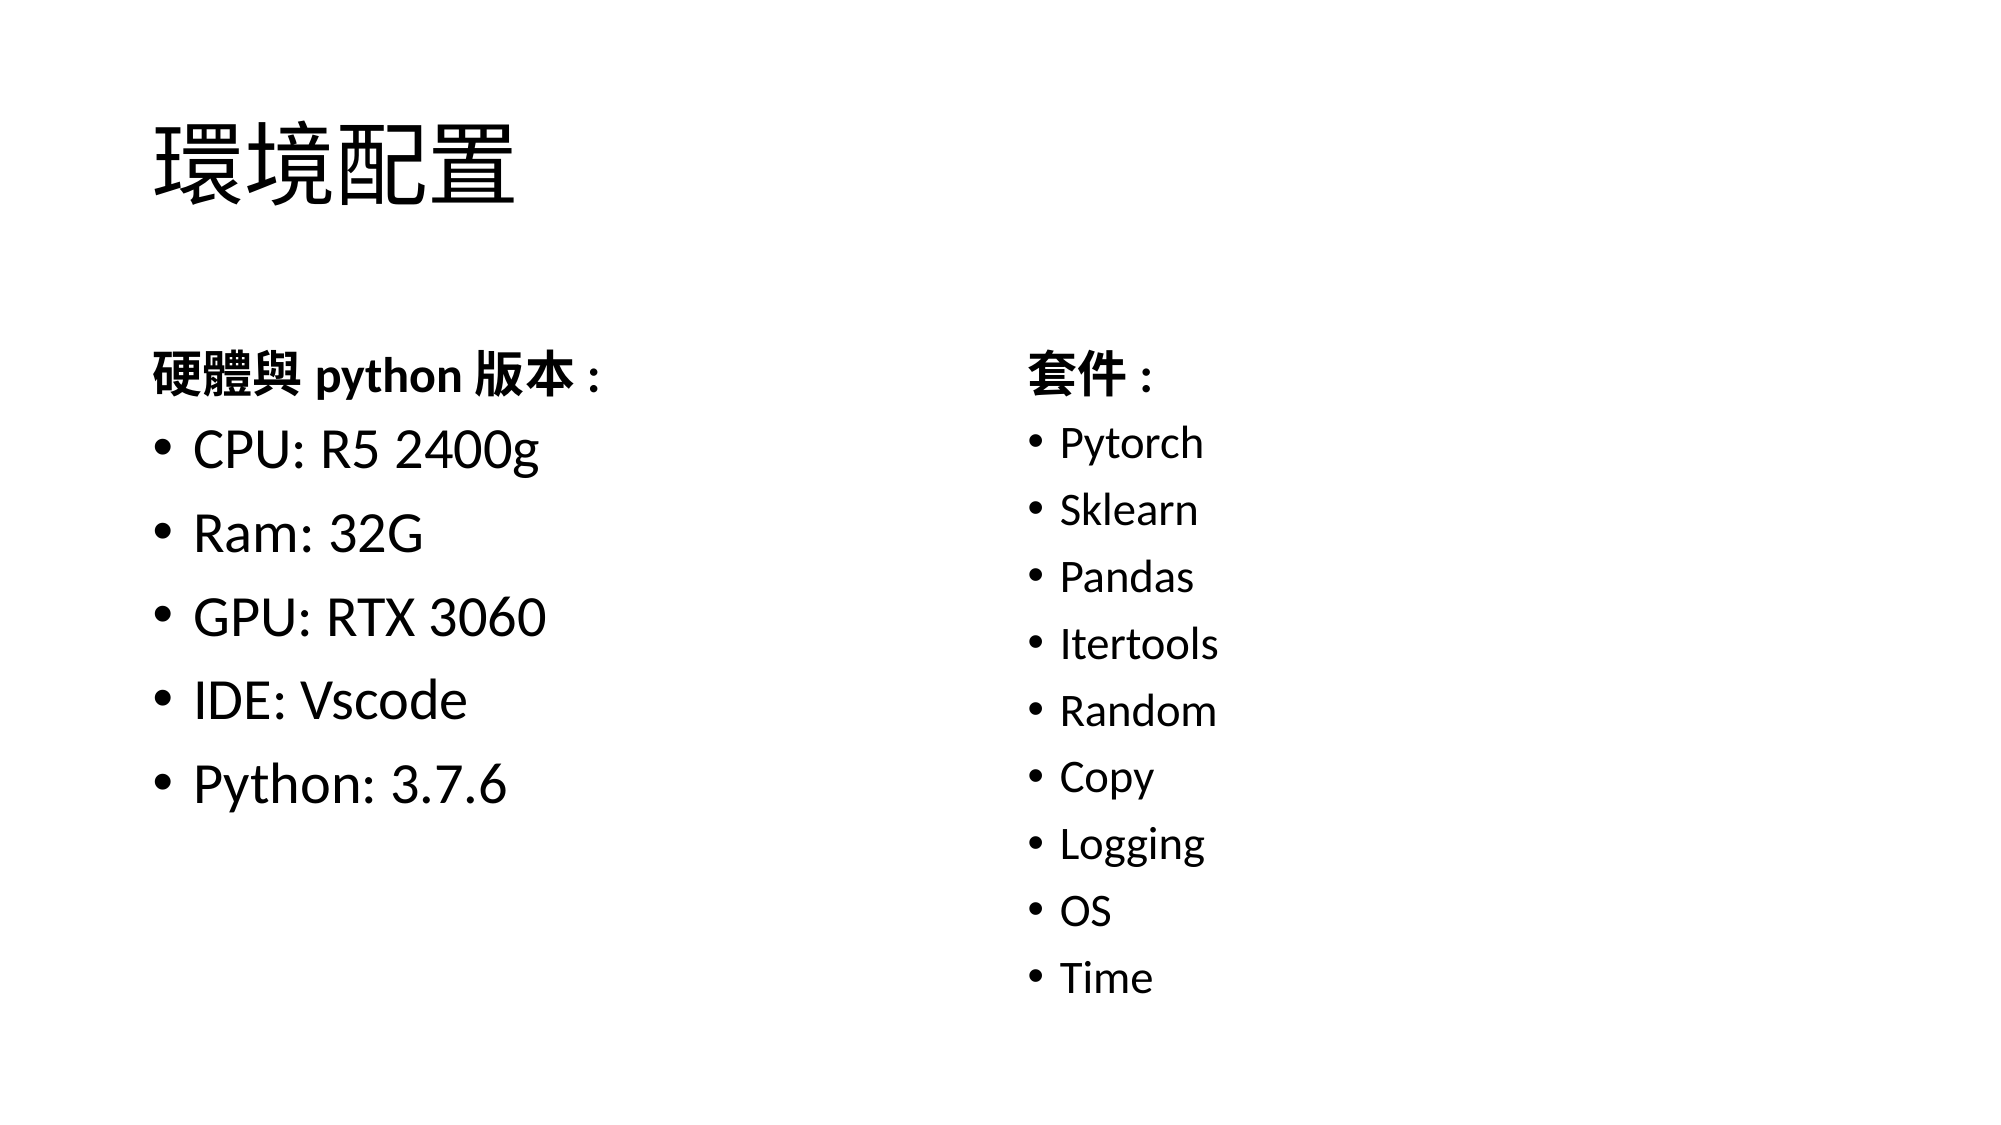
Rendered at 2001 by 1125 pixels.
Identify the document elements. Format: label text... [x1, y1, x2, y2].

title 環境配置 [137, 59, 1863, 278]
list Pytorch Sklearn Pandas Itertools Random Copy Logging OS Time [1012, 410, 1863, 1016]
list CPU: R5 2400g Ram: 32G GPU: RTX 3060 IDE: Vscode Python: 3.7.6 [137, 410, 984, 1016]
list 硬體與python版本: [137, 275, 984, 410]
list 套件: [1012, 275, 1863, 410]
